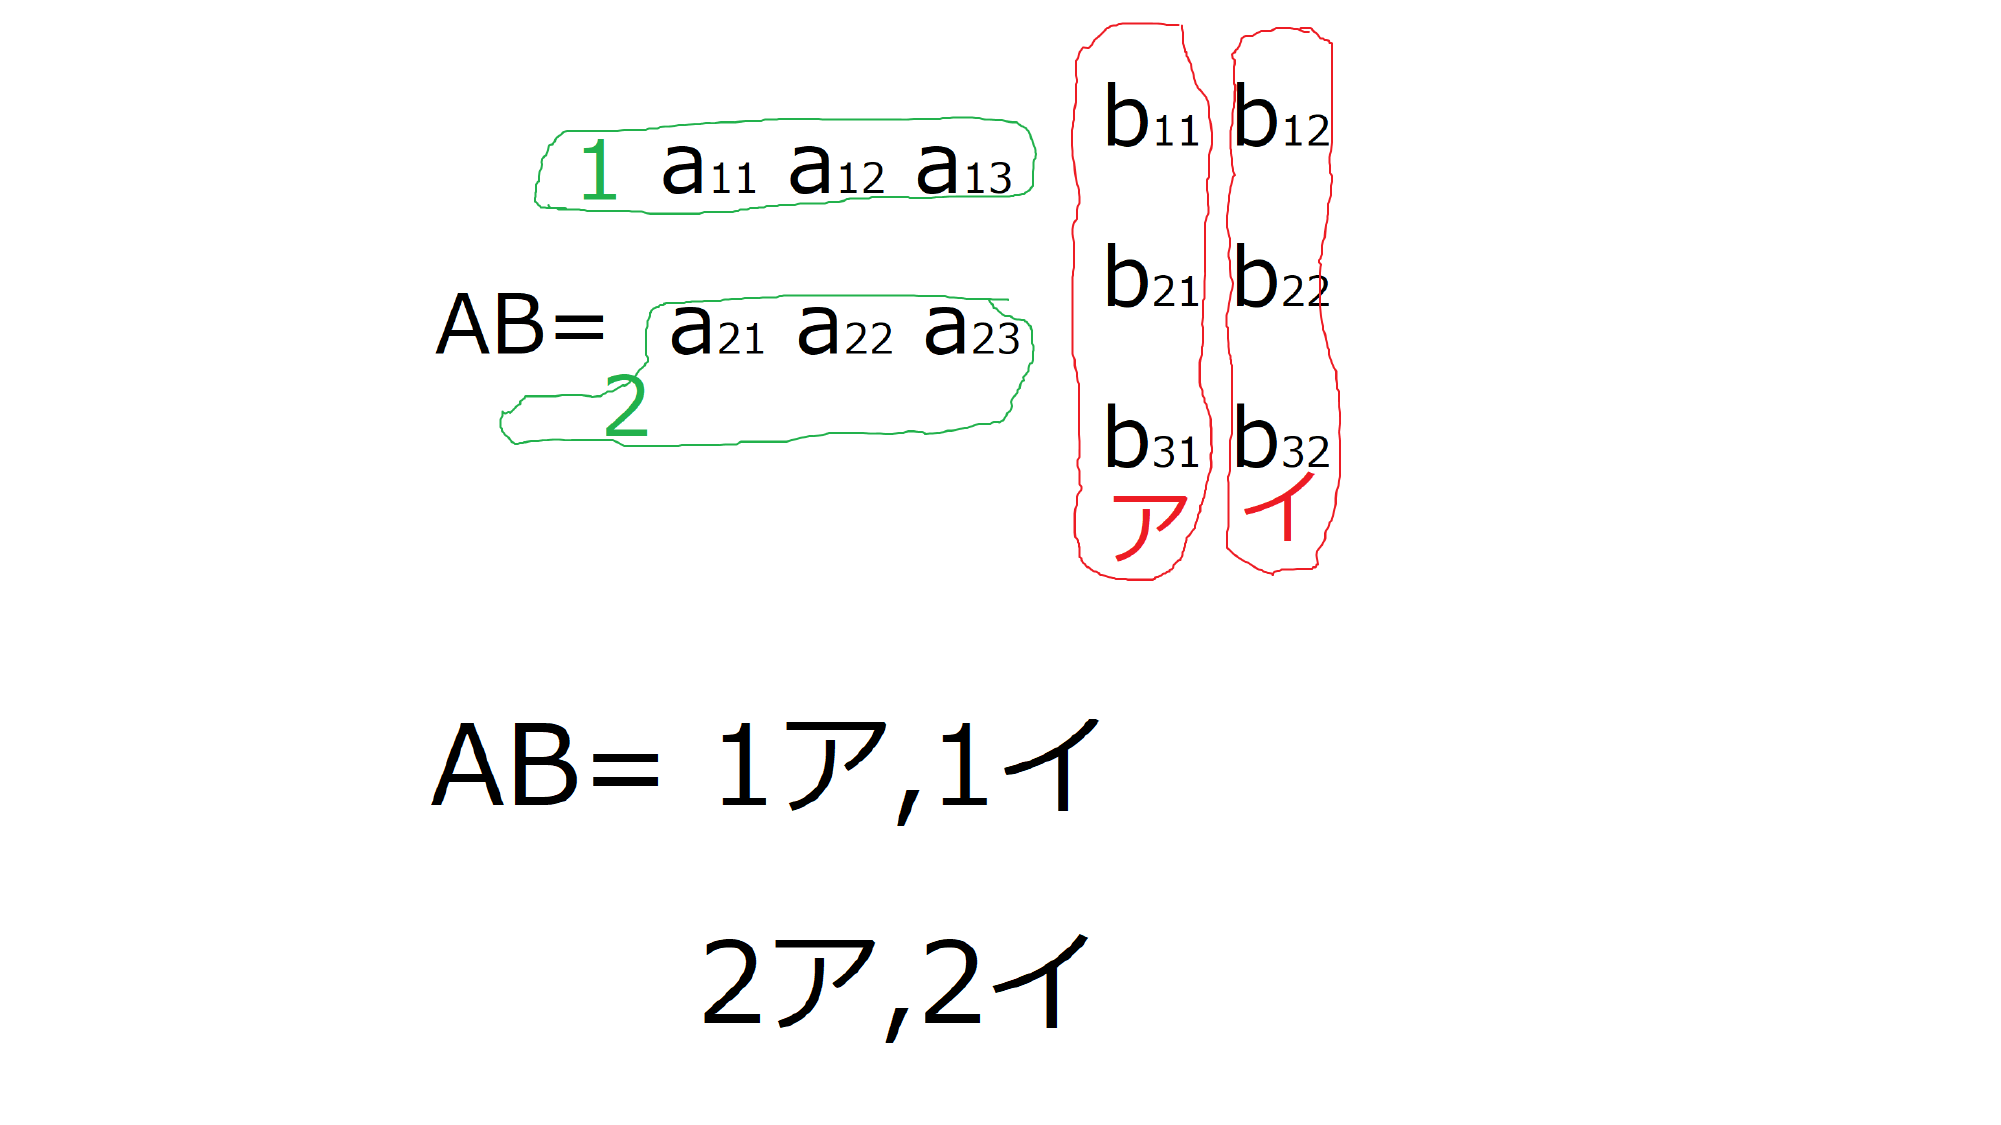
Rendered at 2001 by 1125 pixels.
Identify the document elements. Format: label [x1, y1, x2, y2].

list [431, 21, 1350, 586]
picture [431, 719, 1103, 1048]
